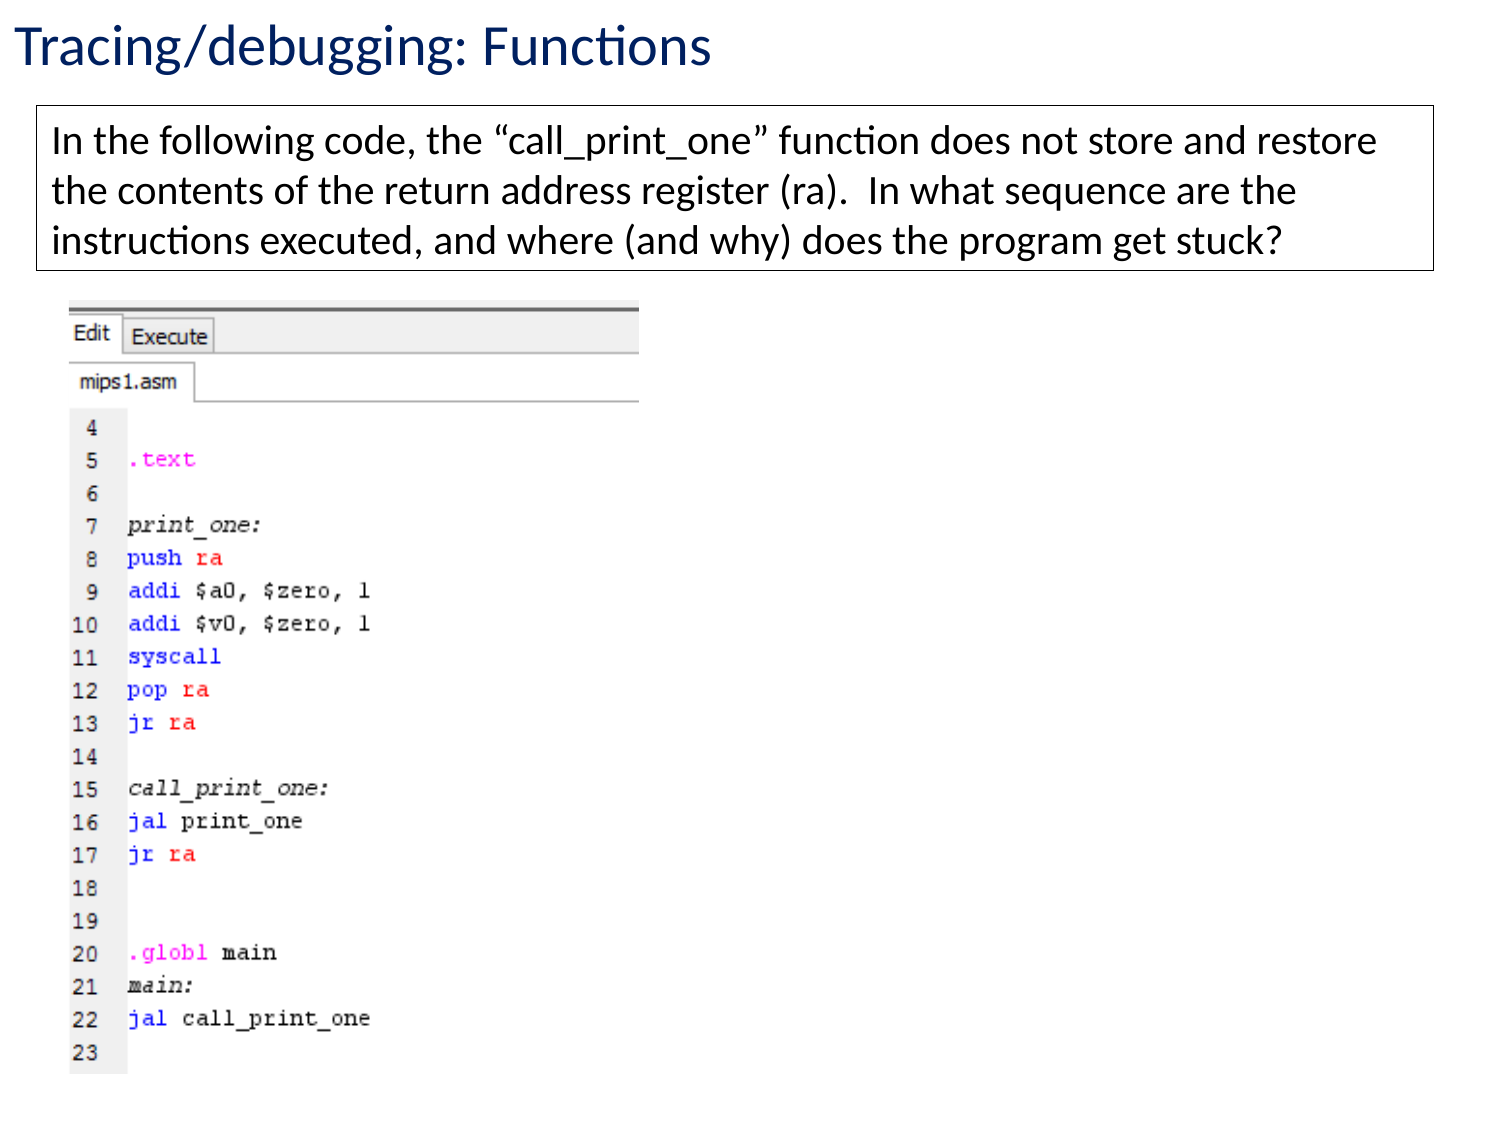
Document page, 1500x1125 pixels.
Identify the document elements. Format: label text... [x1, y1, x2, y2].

text_box Tracing/debugging: Functions [0, 0, 1411, 85]
text_box In the following code, the “call_print_one” function does not store and restore the contents of the return address register (ra). In what sequence are the instructions executed, and where (and why) does the program get stuck? [36, 105, 1434, 271]
picture [68, 300, 639, 1074]
